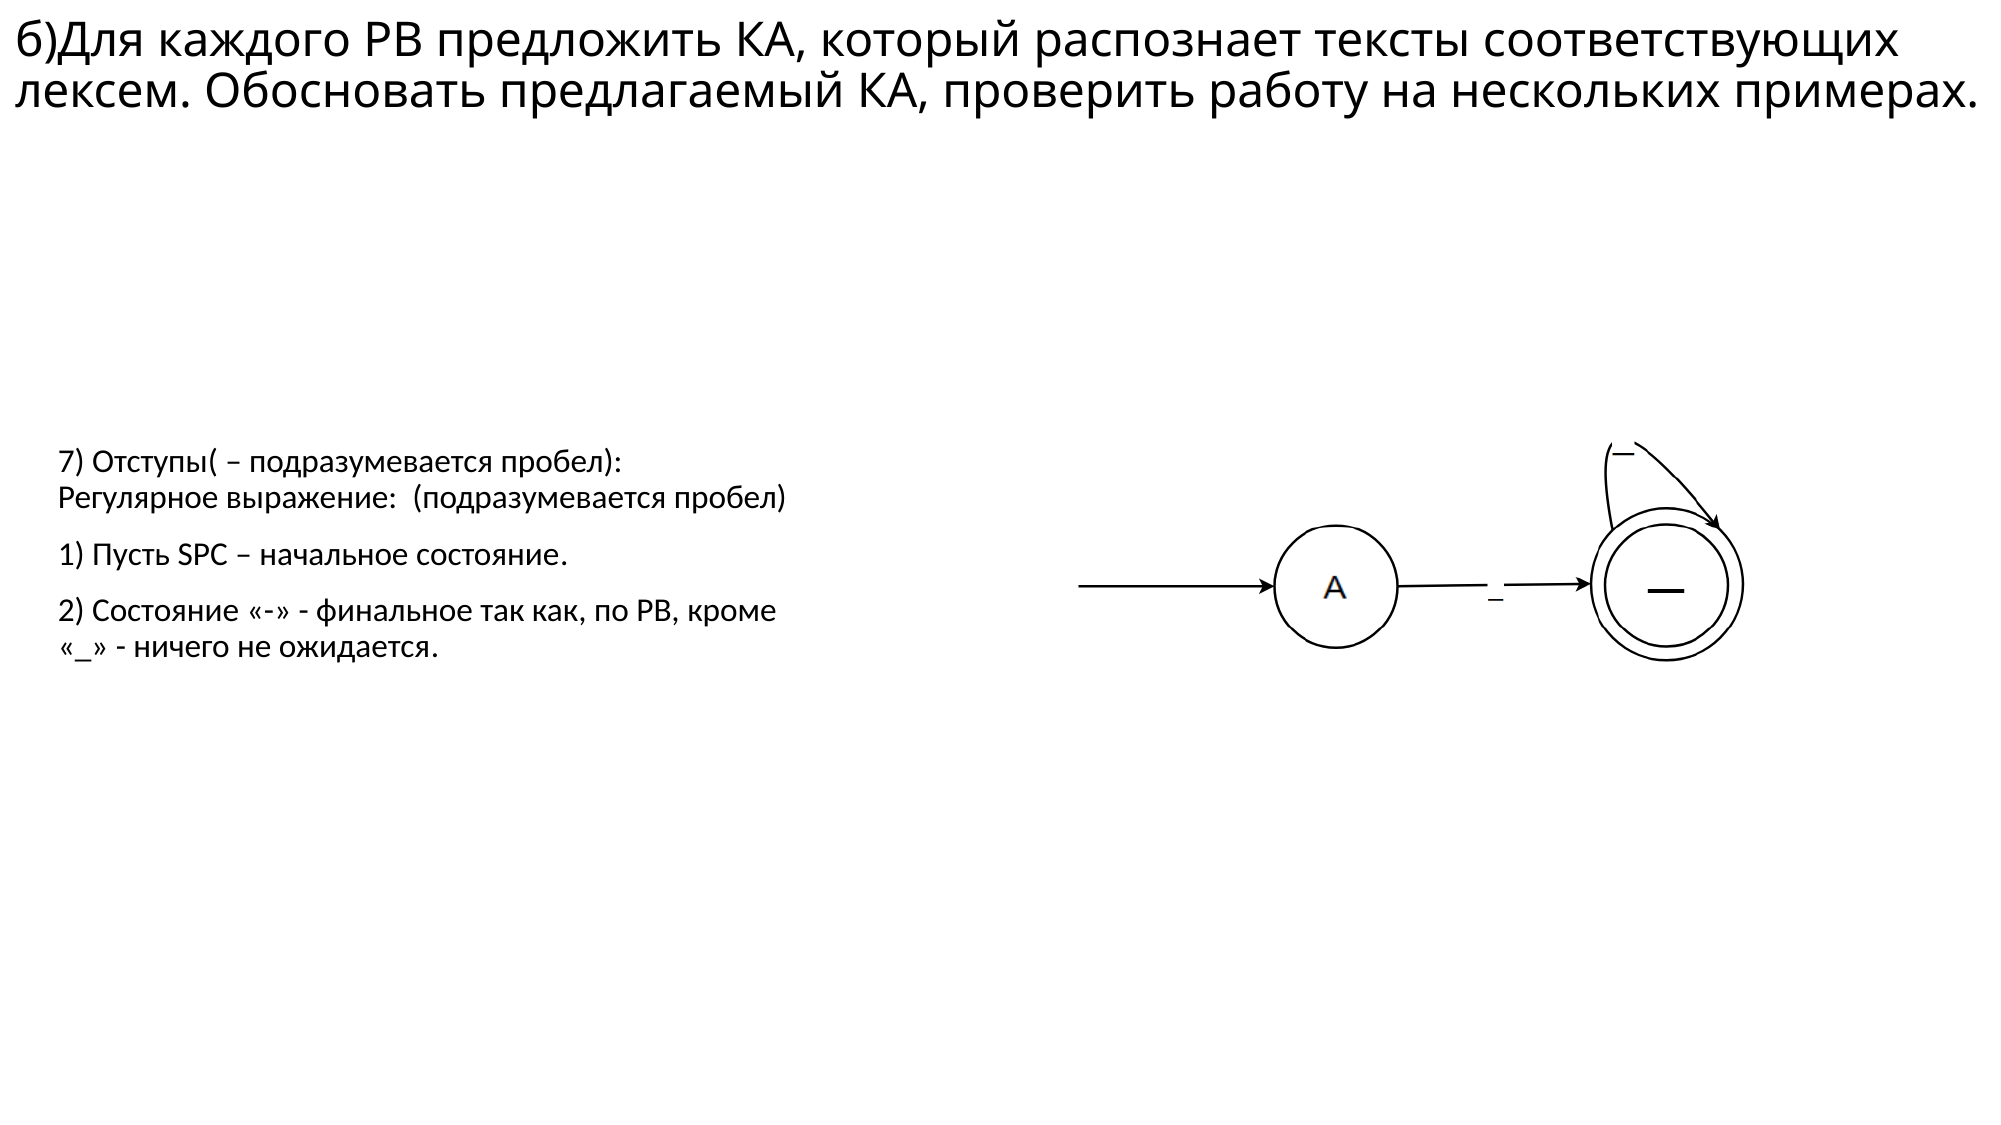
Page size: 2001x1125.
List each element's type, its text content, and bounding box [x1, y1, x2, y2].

title б)Для каждого РВ предложить КА, который распознает тексты соответствующих лексем. Обосновать предлагаемый КА, проверить работу на нескольких примерах. [0, 3, 2000, 129]
picture [1061, 428, 1794, 678]
